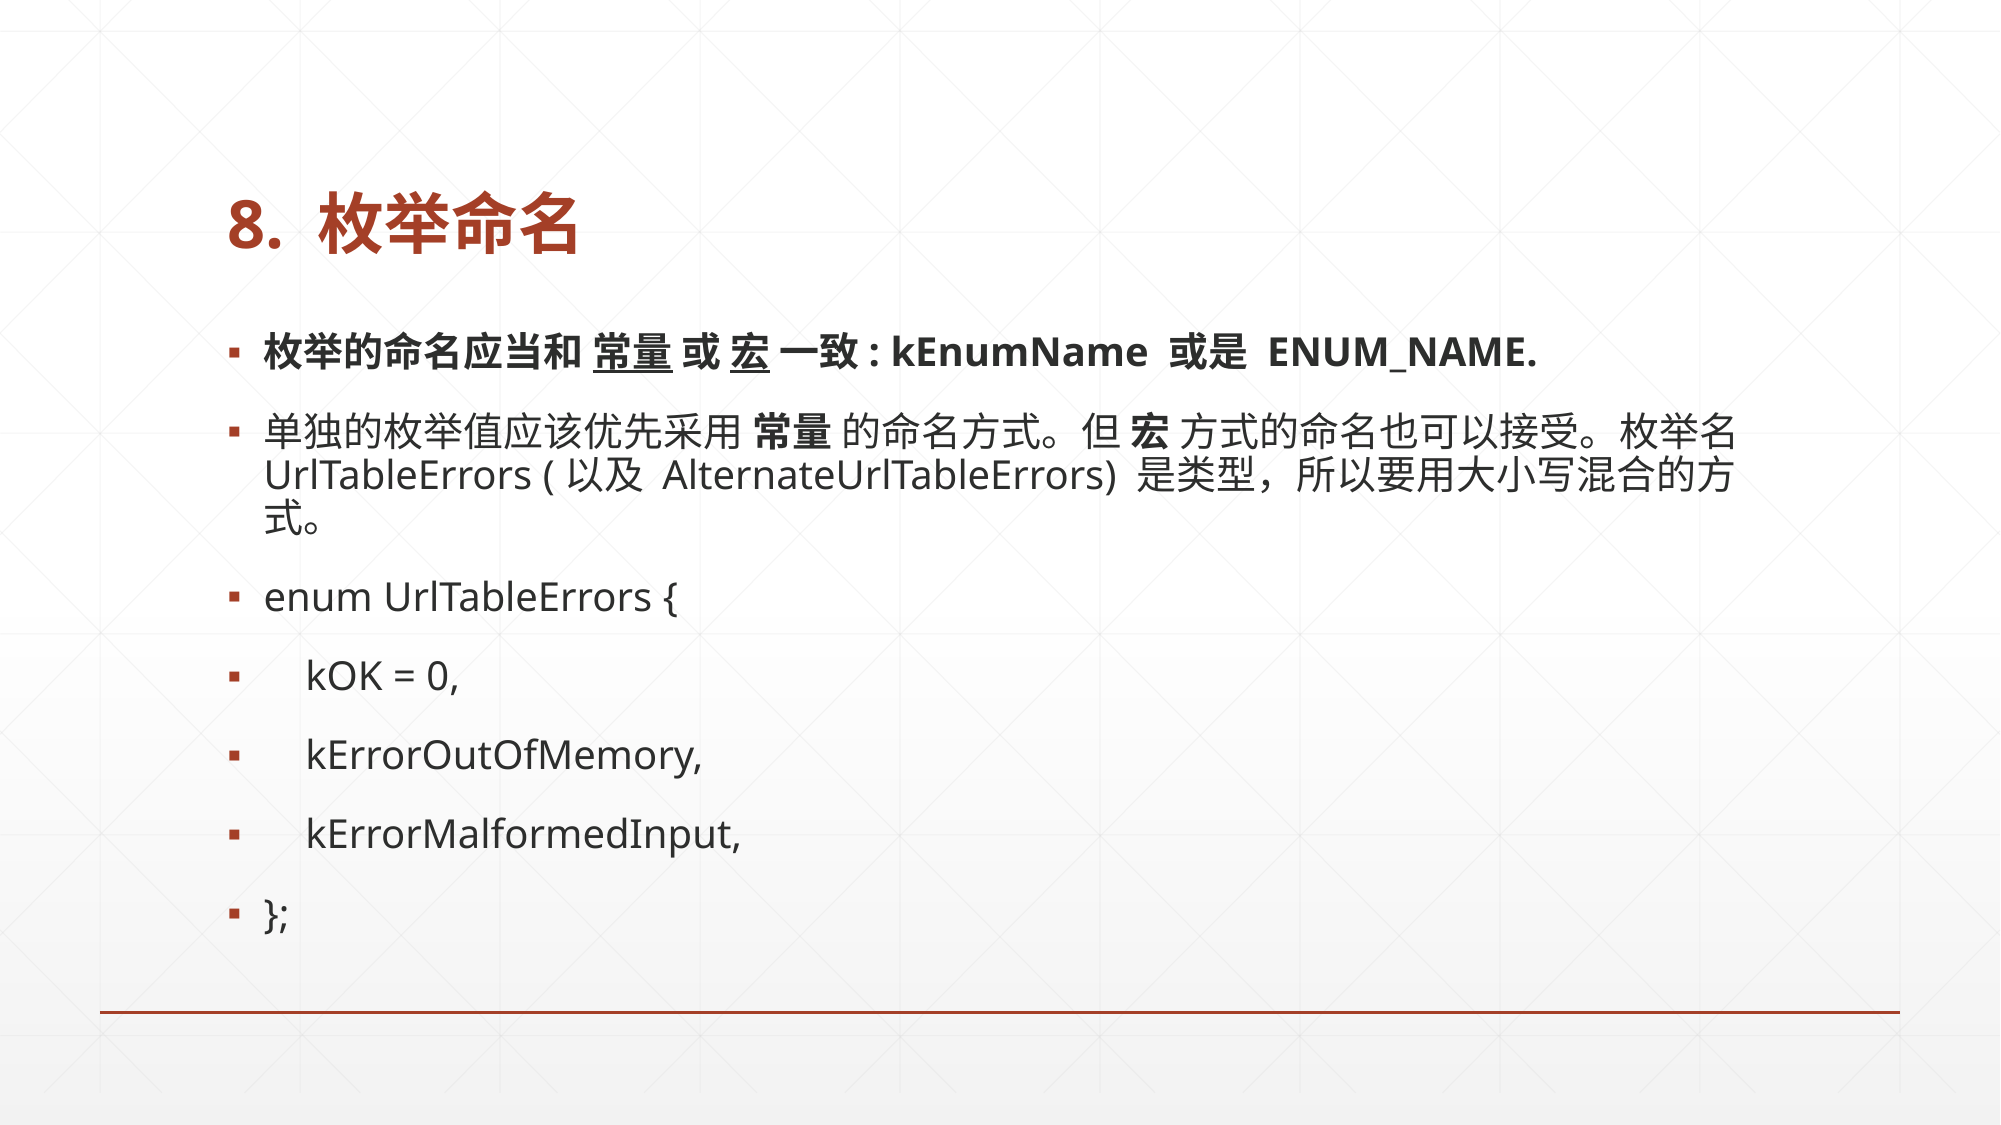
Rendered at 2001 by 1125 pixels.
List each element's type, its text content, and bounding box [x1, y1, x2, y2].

title 8. 枚举命名 [212, 82, 1788, 271]
list 枚举的命名应当和 常量 或 宏 一致: kEnumName 或是 ENUM_NAME. 单独的枚举值应该优先采用 常量 的命名方式。但 宏 方式的命名也可以接受。枚举名 UrlTableErrors (以及 AlternateUrlTableErrors) 是类型，所以要用大小写混合的方式。 enum UrlTableErrors { kOK = 0, kErrorOutOfMemory, kErrorMalformedInput, }; [212, 324, 1788, 950]
